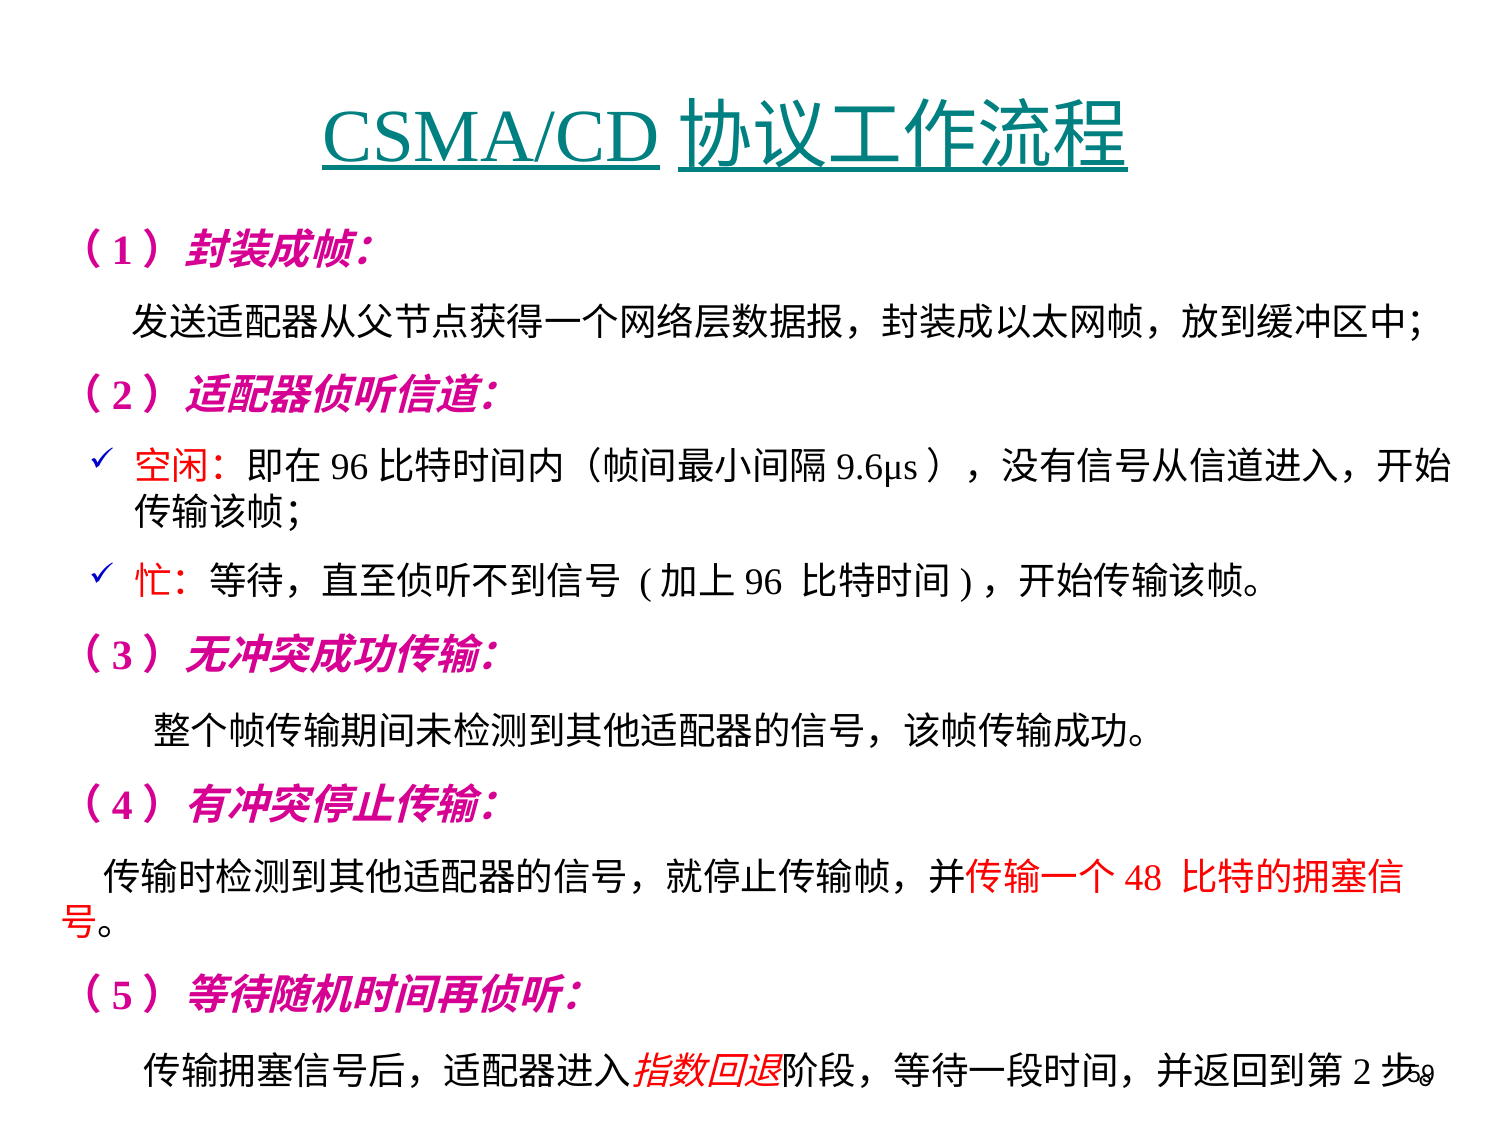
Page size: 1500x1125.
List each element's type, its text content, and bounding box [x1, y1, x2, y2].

title CSMA/CD协议工作流程 [87, 37, 1363, 215]
list （1）封装成帧： 发送适配器从父节点获得一个网络层数据报，封装成以太网帧，放到缓冲区中； （2）适配器侦听信道： 空闲：即在96比特时间内（帧间最小间隔9.6μs），没有信号从信道进入，开始传输该帧； 忙：等待，直至侦听不到信号 (加上96 比特时间)，开始传输该帧。 （3）无冲突成功传输： 整个帧传输期间未检测到其他适配器的信号，该帧传输成功。 （4）有冲突停止传输： 传输时检测到其他适配器的信号，就停止传输帧，并传输一个48 比特的拥塞信号。 （5）等待随机时间再侦听： 传输拥塞信号后，适配器进入指数回退阶段，等待一段时间，并返回到第2步。 [45, 215, 1478, 1050]
slide_number 59 [1339, 1050, 1450, 1125]
